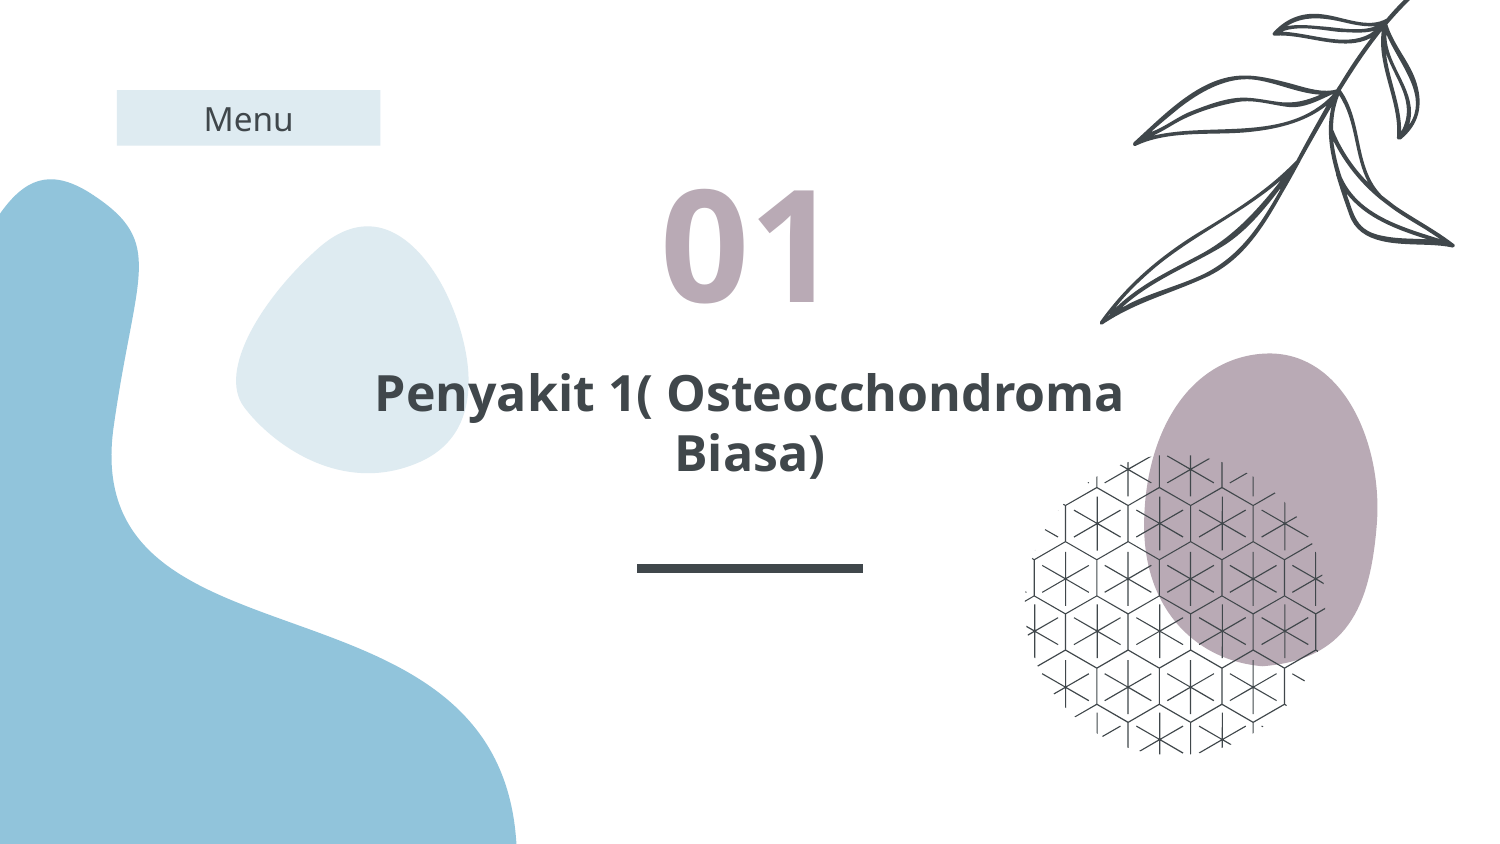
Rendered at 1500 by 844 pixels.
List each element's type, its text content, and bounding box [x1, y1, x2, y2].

text_box [636, 564, 864, 573]
title 01 [331, 150, 1169, 350]
text_box Menu [116, 90, 381, 146]
title Penyakit 1( Osteocchondroma Biasa) [331, 350, 1169, 521]
